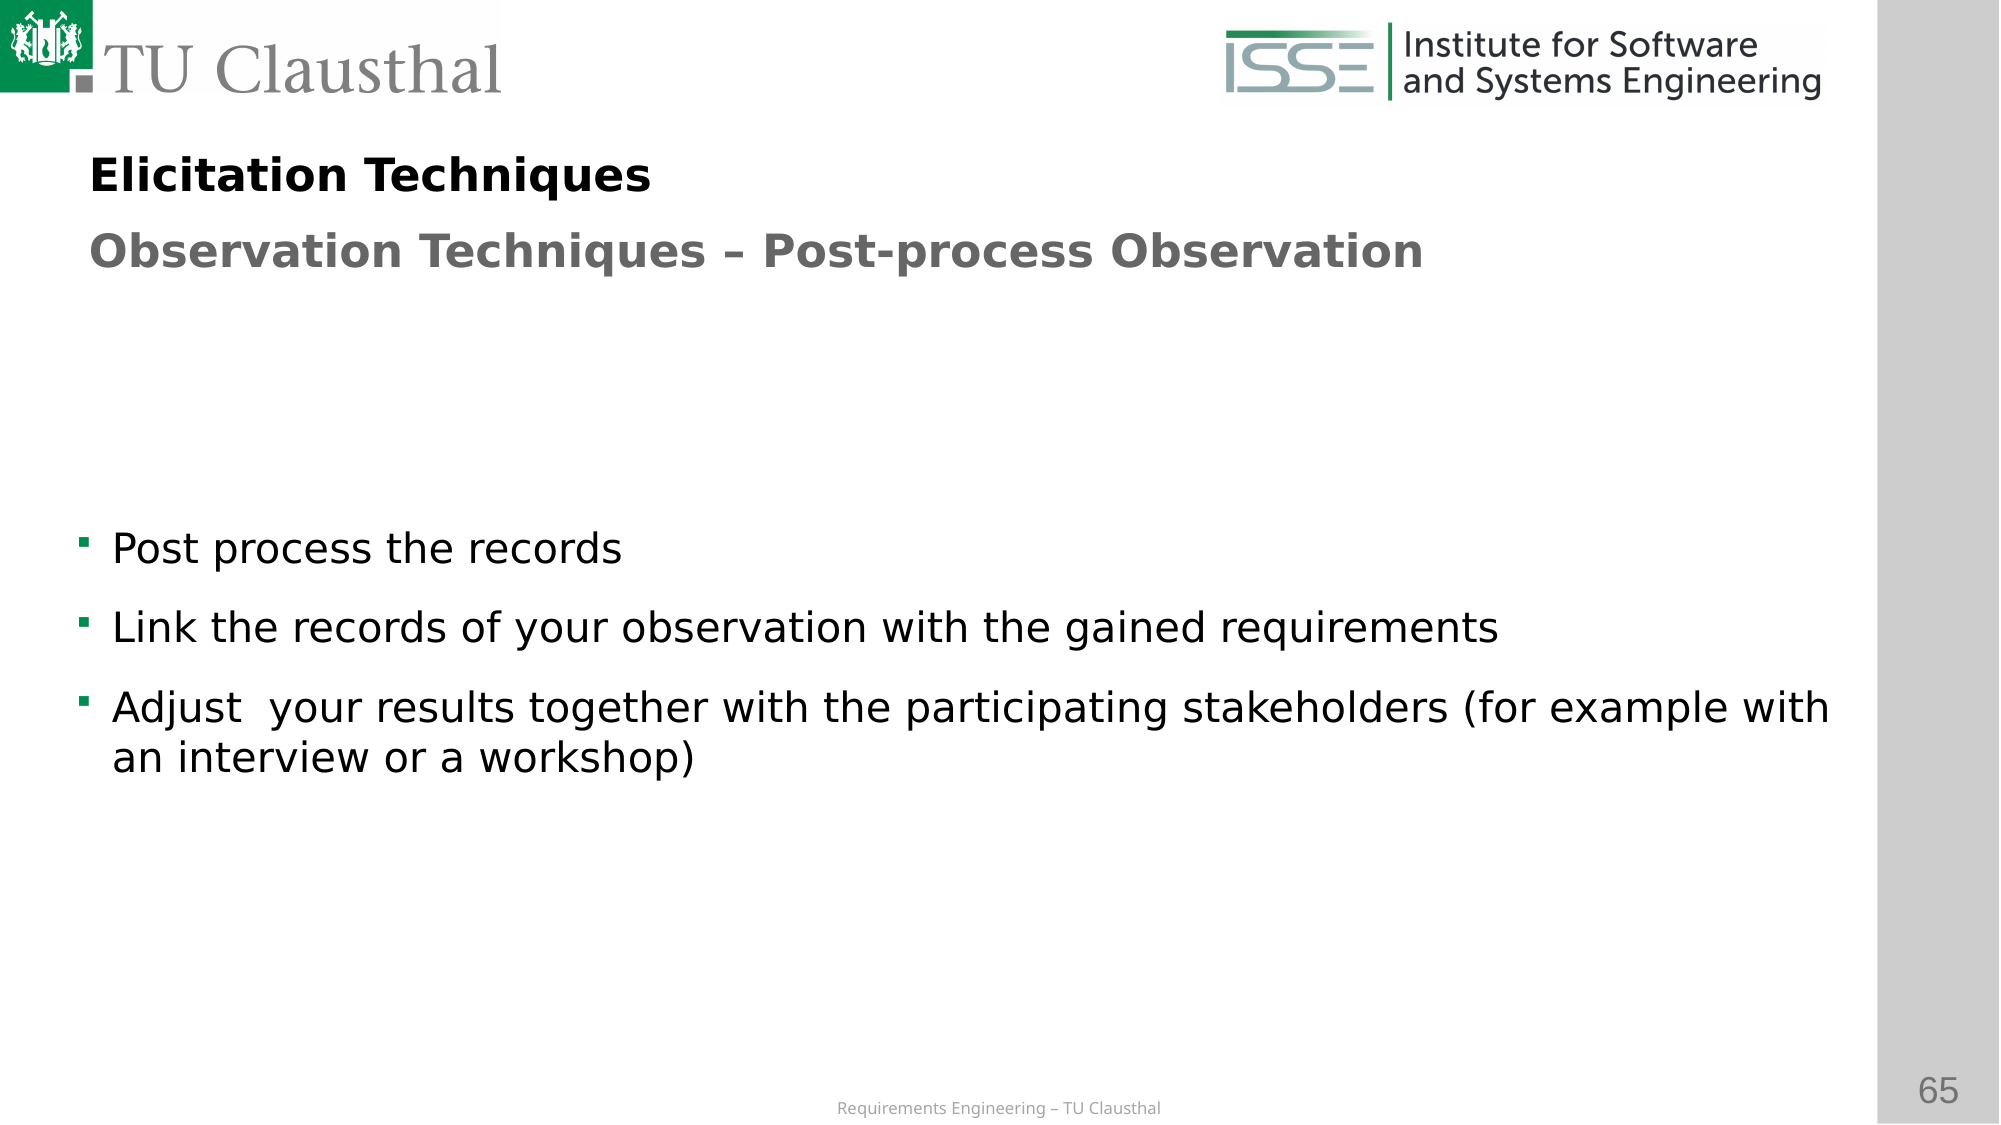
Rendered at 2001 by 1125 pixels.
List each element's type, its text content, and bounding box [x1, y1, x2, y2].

text_box Observation Techniques – Post-process Observation [88, 208, 1788, 291]
list Post process the records Link the records of your observation with the gained requirements Adjust your results together with the participating stakeholders (for example with an interview or a workshop) [76, 285, 1837, 1017]
picture [1218, 22, 1826, 107]
text_box Elicitation Techniques [88, 118, 1788, 201]
picture [0, 0, 501, 93]
